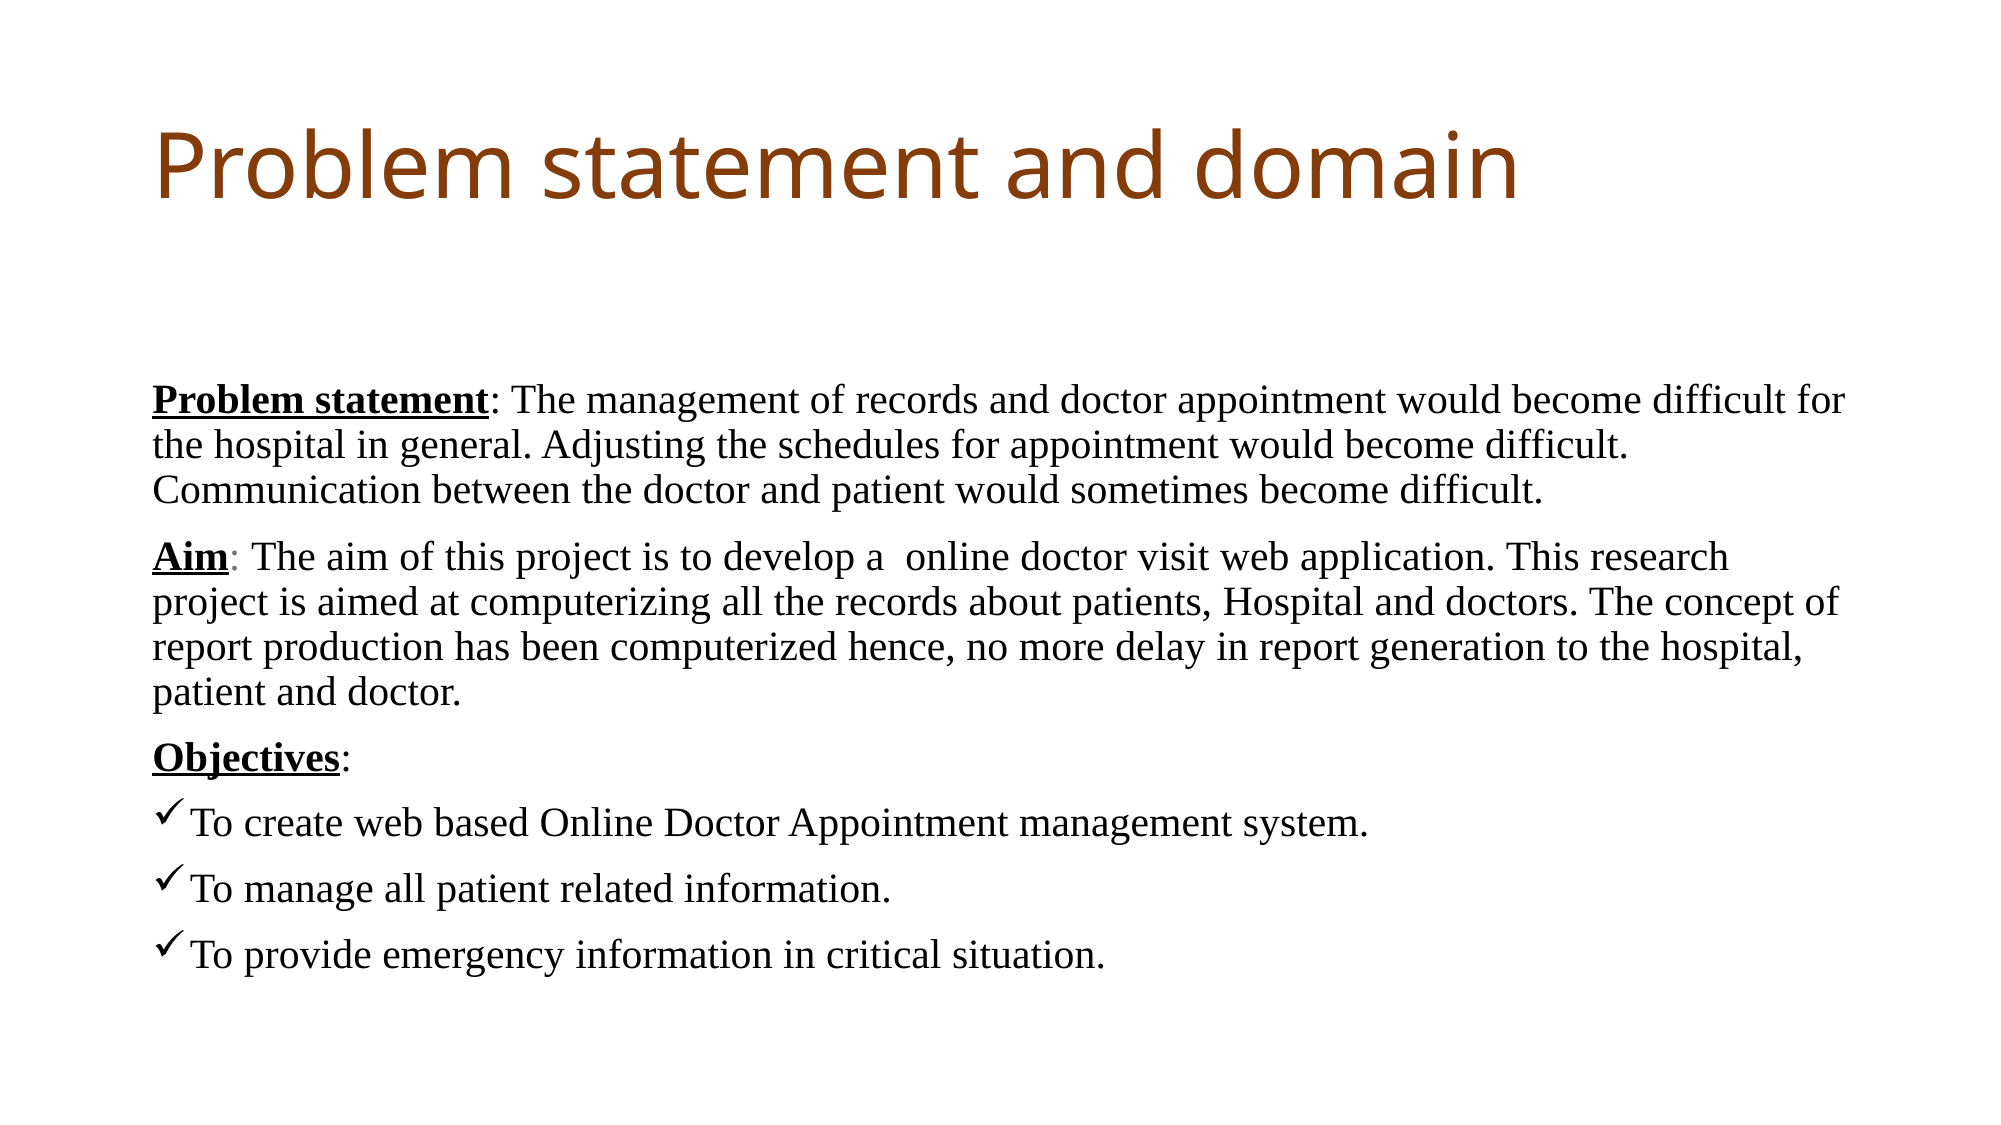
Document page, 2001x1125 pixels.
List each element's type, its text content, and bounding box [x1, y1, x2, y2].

title Problem statement and domain [137, 59, 1863, 278]
list Problem statement: The management of records and doctor appointment would become difficult for the hospital in general. Adjusting the schedules for appointment would become difficult. Communication between the doctor and patient would sometimes become difficult. Aim: The aim of this project is to develop a online doctor visit web application. This research project is aimed at computerizing all the records about patients, Hospital and doctors. The concept of report production has been computerized hence, no more delay in report generation to the hospital, patient and doctor. Objectives: To create web based Online Doctor Appointment management system. To manage all patient related information. To provide emergency information in critical situation. [137, 299, 1863, 1014]
